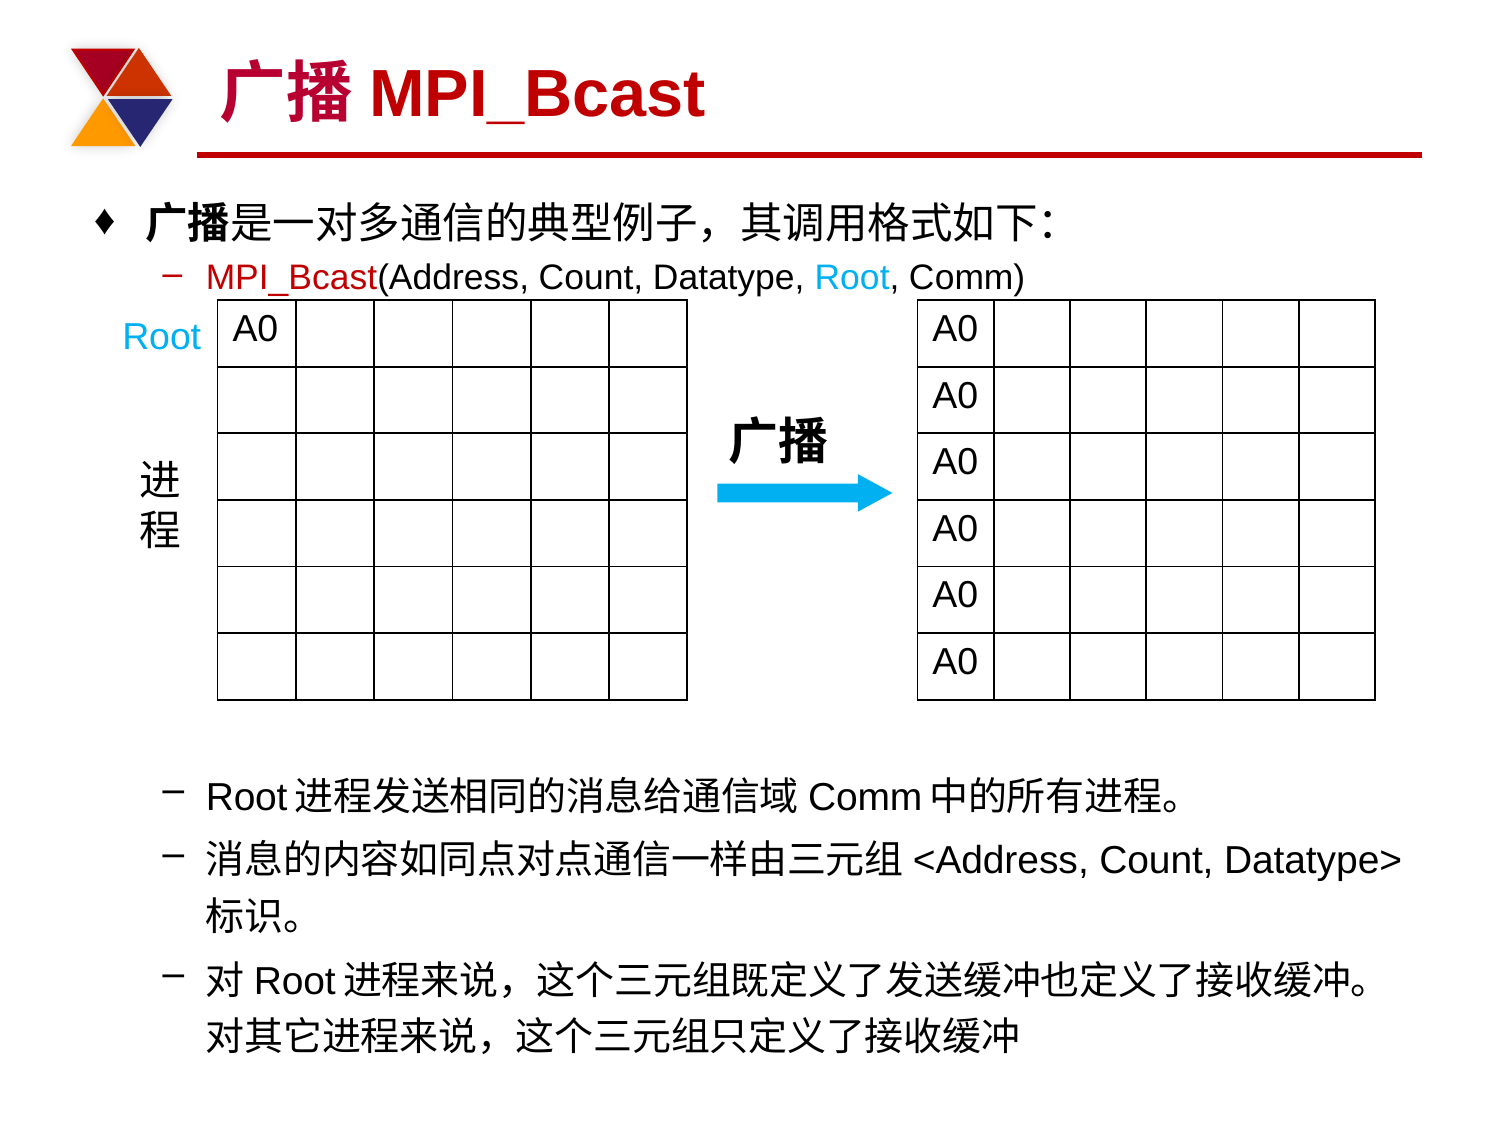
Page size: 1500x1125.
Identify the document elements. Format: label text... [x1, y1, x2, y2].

table_cell A0 [918, 368, 993, 432]
table_cell [1071, 434, 1145, 499]
table_cell [297, 567, 373, 632]
table_header [532, 301, 608, 366]
table_cell [532, 501, 608, 566]
table_cell [218, 634, 295, 699]
table_cell [453, 434, 530, 499]
table_header A0 [918, 301, 993, 366]
table_cell [610, 634, 686, 699]
table_cell [610, 567, 686, 632]
table_cell [1071, 368, 1145, 432]
table_cell [1147, 634, 1222, 699]
table_cell [375, 434, 452, 499]
table_header [453, 301, 530, 366]
table_cell [1147, 501, 1222, 566]
table_cell [1300, 634, 1374, 699]
table_cell [532, 634, 608, 699]
table_header [1223, 301, 1298, 366]
table_header [1071, 301, 1145, 366]
table_cell [1071, 501, 1145, 566]
table_cell [218, 368, 295, 432]
table_cell [375, 634, 452, 699]
table_cell [1071, 634, 1145, 699]
text_box Root [107, 304, 270, 365]
table_cell [375, 567, 452, 632]
table_cell [1223, 368, 1298, 432]
table_cell [995, 634, 1069, 699]
table_cell [995, 501, 1069, 566]
table_cell [610, 434, 686, 499]
table_cell [1147, 368, 1222, 432]
table_cell A0 [918, 434, 993, 499]
table_cell [1147, 567, 1222, 632]
table_cell A0 [918, 567, 993, 632]
table_cell [297, 434, 373, 499]
table_header [297, 301, 373, 366]
table_header [995, 301, 1069, 366]
table_cell [453, 368, 530, 432]
table_cell [297, 501, 373, 566]
table_cell [1223, 434, 1298, 499]
table_header [1300, 301, 1374, 366]
table_cell [218, 434, 295, 499]
table_header A0 [218, 301, 295, 366]
table_cell [610, 501, 686, 566]
table_cell A0 [918, 501, 993, 566]
table_cell [1223, 501, 1298, 566]
table_cell [375, 368, 452, 432]
table_cell [1300, 434, 1374, 499]
table_header [1147, 301, 1222, 366]
text_box 广播 [713, 402, 889, 478]
table_cell [375, 501, 452, 566]
table_cell [532, 434, 608, 499]
text_box [717, 478, 893, 512]
table_header [610, 301, 686, 366]
table_cell [218, 567, 295, 632]
table_cell [453, 501, 530, 566]
table_cell [532, 567, 608, 632]
table_cell [218, 501, 295, 566]
table_cell [1300, 501, 1374, 566]
table_cell [297, 368, 373, 432]
table_cell [453, 567, 530, 632]
table_header [375, 301, 452, 366]
table_cell [453, 634, 530, 699]
table_cell [1300, 567, 1374, 632]
table_cell [995, 368, 1069, 432]
table_cell [1223, 634, 1298, 699]
table_cell [297, 634, 373, 699]
table_cell [1147, 434, 1222, 499]
table_cell [995, 567, 1069, 632]
table_cell [610, 368, 686, 432]
title 广播MPI_Bcast [204, 36, 1405, 137]
text_box 进程 [124, 446, 192, 562]
table_cell [1071, 567, 1145, 632]
list 广播是一对多通信的典型例子，其调用格式如下： MPI_Bcast(Address, Count, Datatype, Root, Comm) Root进程发送相同的消息给通信域Comm中的所有进程。 消息的内容如同点对点通信一样由三元组<Address, Count, Datatype>标识。 对Root进程来说，这个三元组既定义了发送缓冲也定义了接收缓冲。对其它进程来说，这个三元组只定义了接收缓冲 [79, 181, 1422, 1075]
table_cell [1223, 567, 1298, 632]
table_cell [995, 434, 1069, 499]
table_cell [1300, 368, 1374, 432]
table_cell A0 [918, 634, 993, 699]
table_cell [532, 368, 608, 432]
